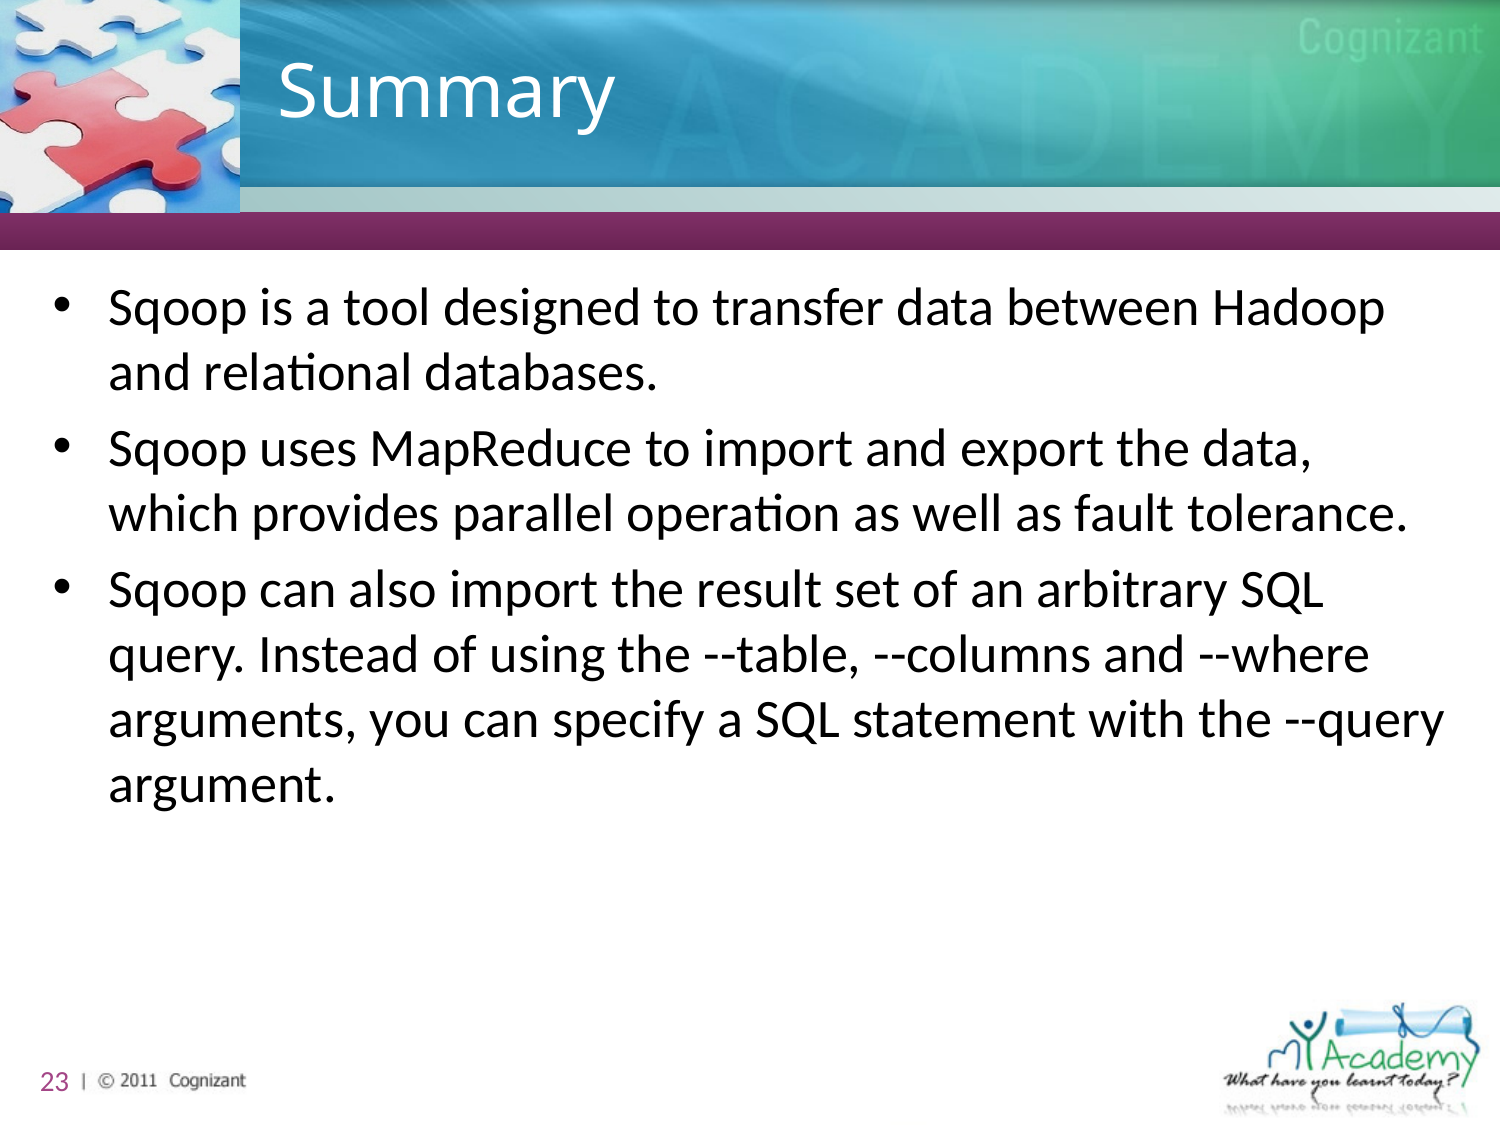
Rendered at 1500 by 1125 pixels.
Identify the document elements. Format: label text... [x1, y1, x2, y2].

picture [0, 0, 1500, 213]
title Summary [262, 0, 1500, 175]
picture [0, 250, 1500, 1125]
slide_number 23 [24, 1054, 100, 1100]
list Sqoop is a tool designed to transfer data between Hadoop and relational databases. Sqoop uses MapReduce to import and export the data, which provides parallel operation as well as fault tolerance. Sqoop can also import the result set of an arbitrary SQL query. Instead of using the --table, --columns and --where arguments, you can specify a SQL statement with the --query argument. [37, 263, 1463, 1076]
